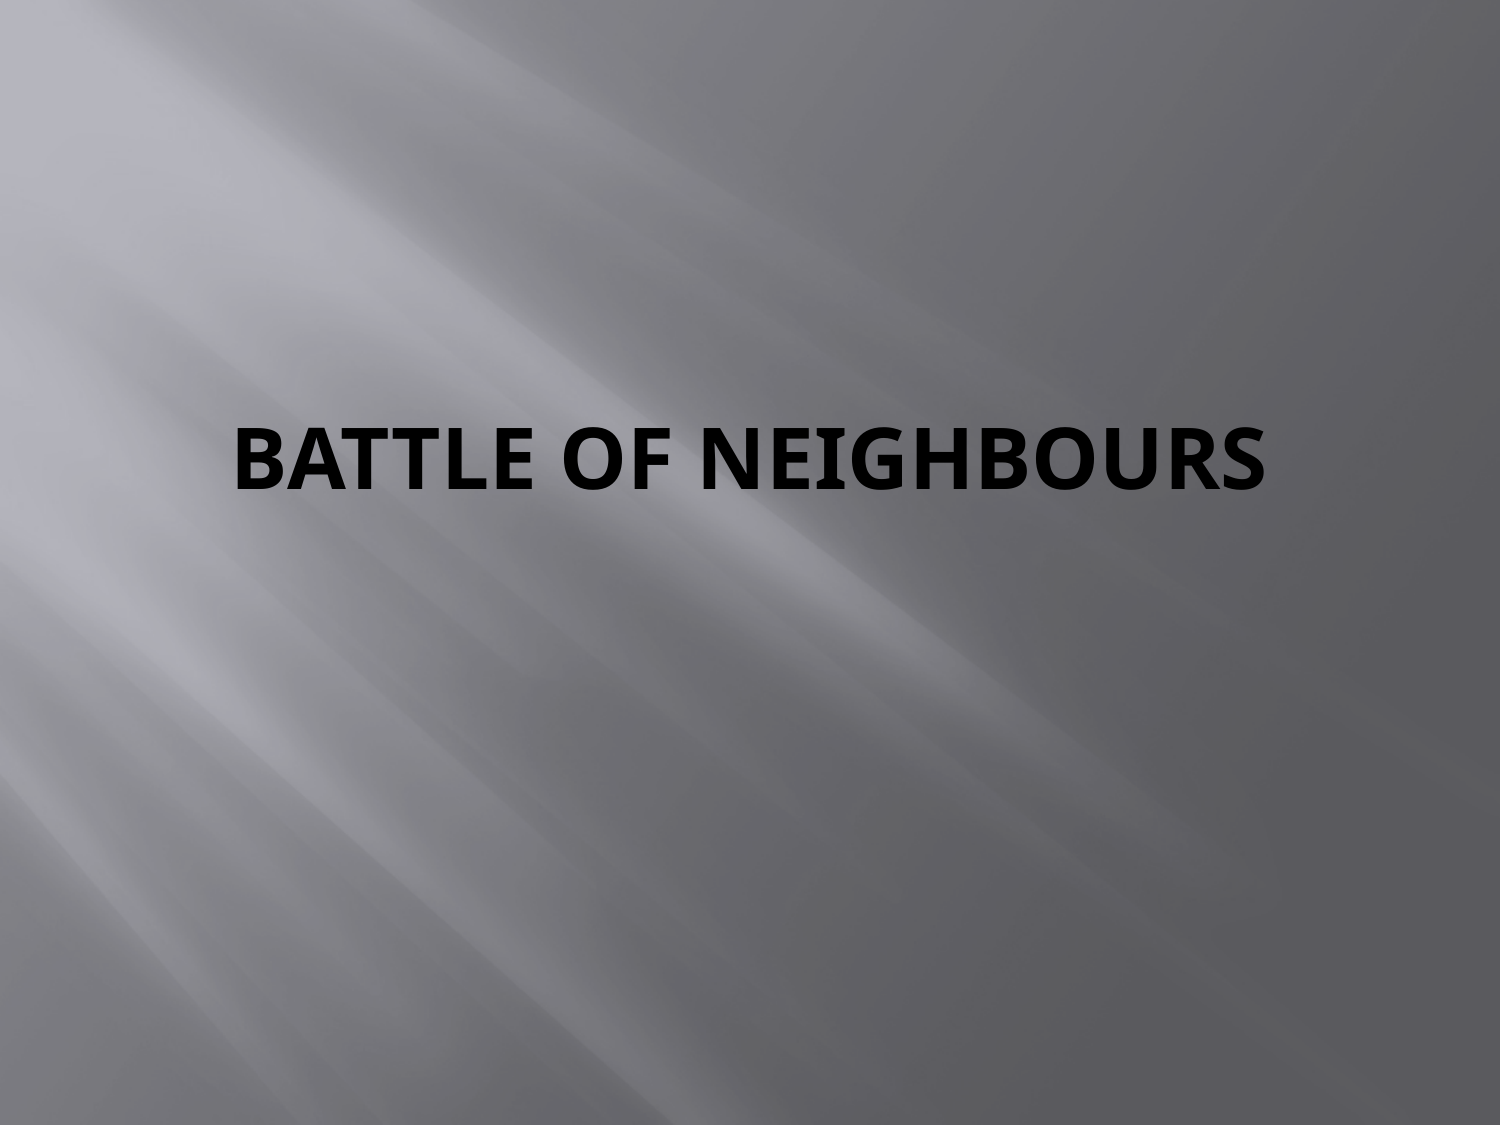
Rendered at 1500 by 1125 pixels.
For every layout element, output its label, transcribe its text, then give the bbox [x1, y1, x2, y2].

title BATTLE OF NEIGHBOURS [75, 375, 1425, 638]
